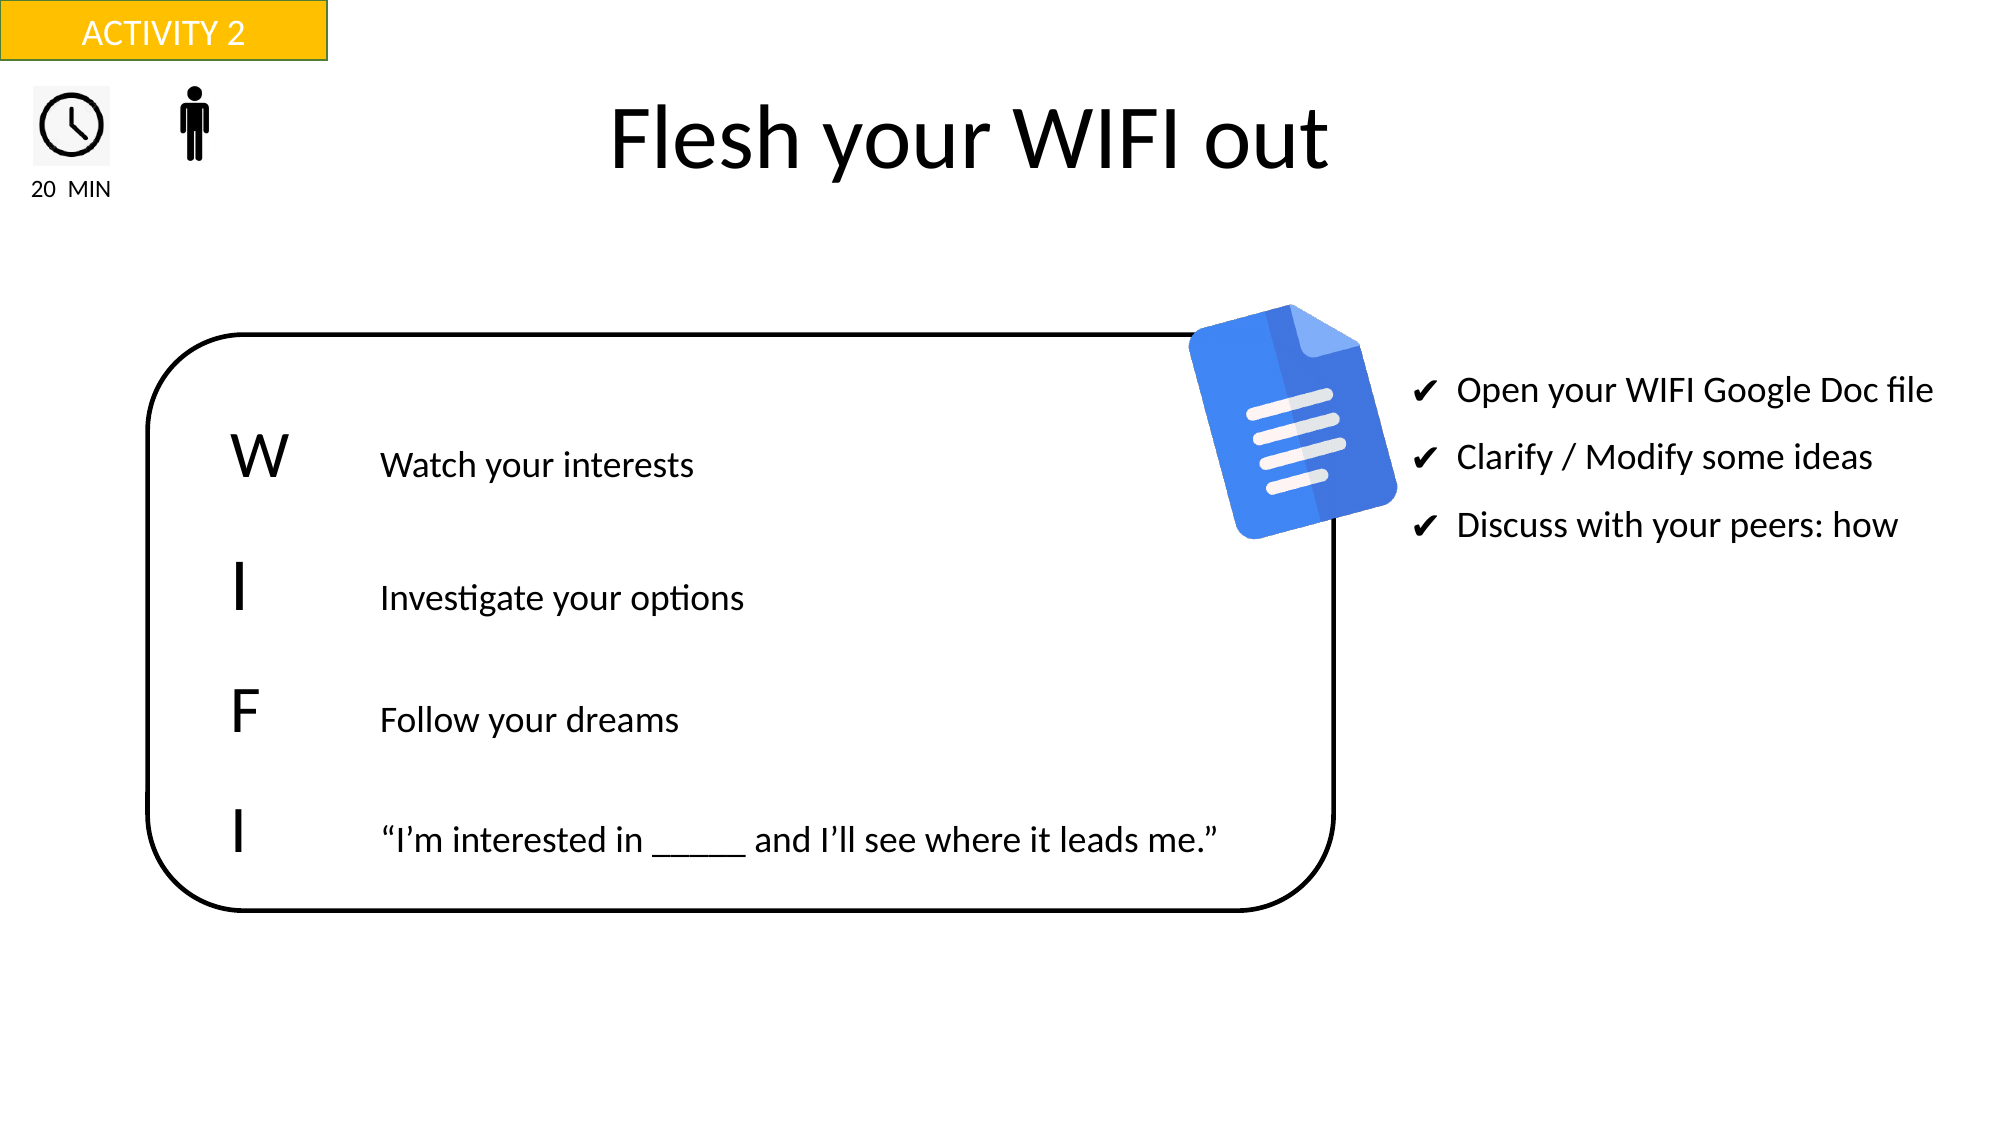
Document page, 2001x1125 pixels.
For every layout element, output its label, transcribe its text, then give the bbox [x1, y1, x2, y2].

text_box Open your WIFI Google Doc file Clarify / Modify some ideas Discuss with your peers: how [1394, 334, 1985, 598]
picture [1160, 283, 1402, 549]
picture [173, 83, 216, 166]
text_box Flesh your WIFI out [594, 30, 2000, 248]
text_box ACTIVITY 2 [0, 0, 328, 60]
text_box 20 MIN [15, 164, 128, 210]
picture [32, 86, 110, 167]
text_box [147, 334, 1334, 911]
